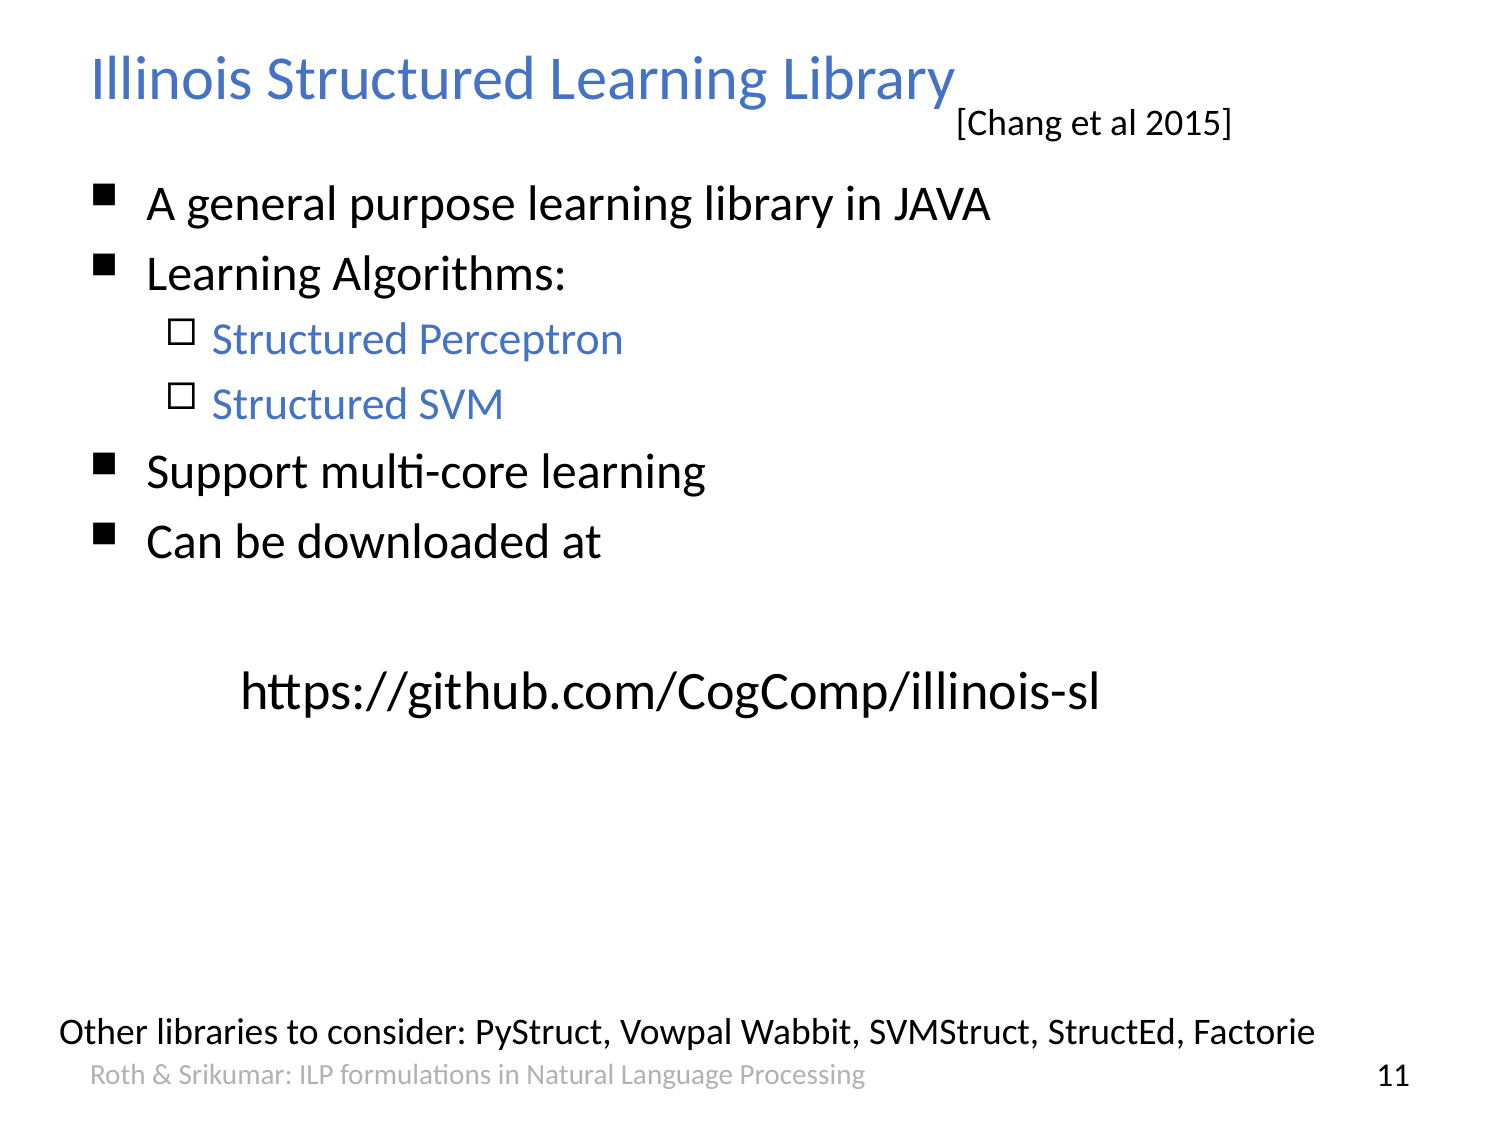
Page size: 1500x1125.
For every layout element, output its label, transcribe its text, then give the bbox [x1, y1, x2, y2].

slide_number 10 [1074, 1042, 1425, 1103]
list A general purpose learning library in JAVA Learning Algorithms: Structured Perceptron Structured SVM Support multi-core learning Can be downloaded at https://github.com/CogComp/illinois-sl [75, 162, 1425, 1006]
text_box Other libraries to consider: PyStruct, Vowpal Wabbit, SVMStruct, StructEd, Factorie [44, 999, 1332, 1060]
footer Roth & Srikumar: ILP formulations in Natural Language Processing [75, 1042, 988, 1103]
title Illinois Structured Learning Library [75, 23, 1425, 125]
text_box [Chang et al 2015] [941, 90, 1249, 150]
